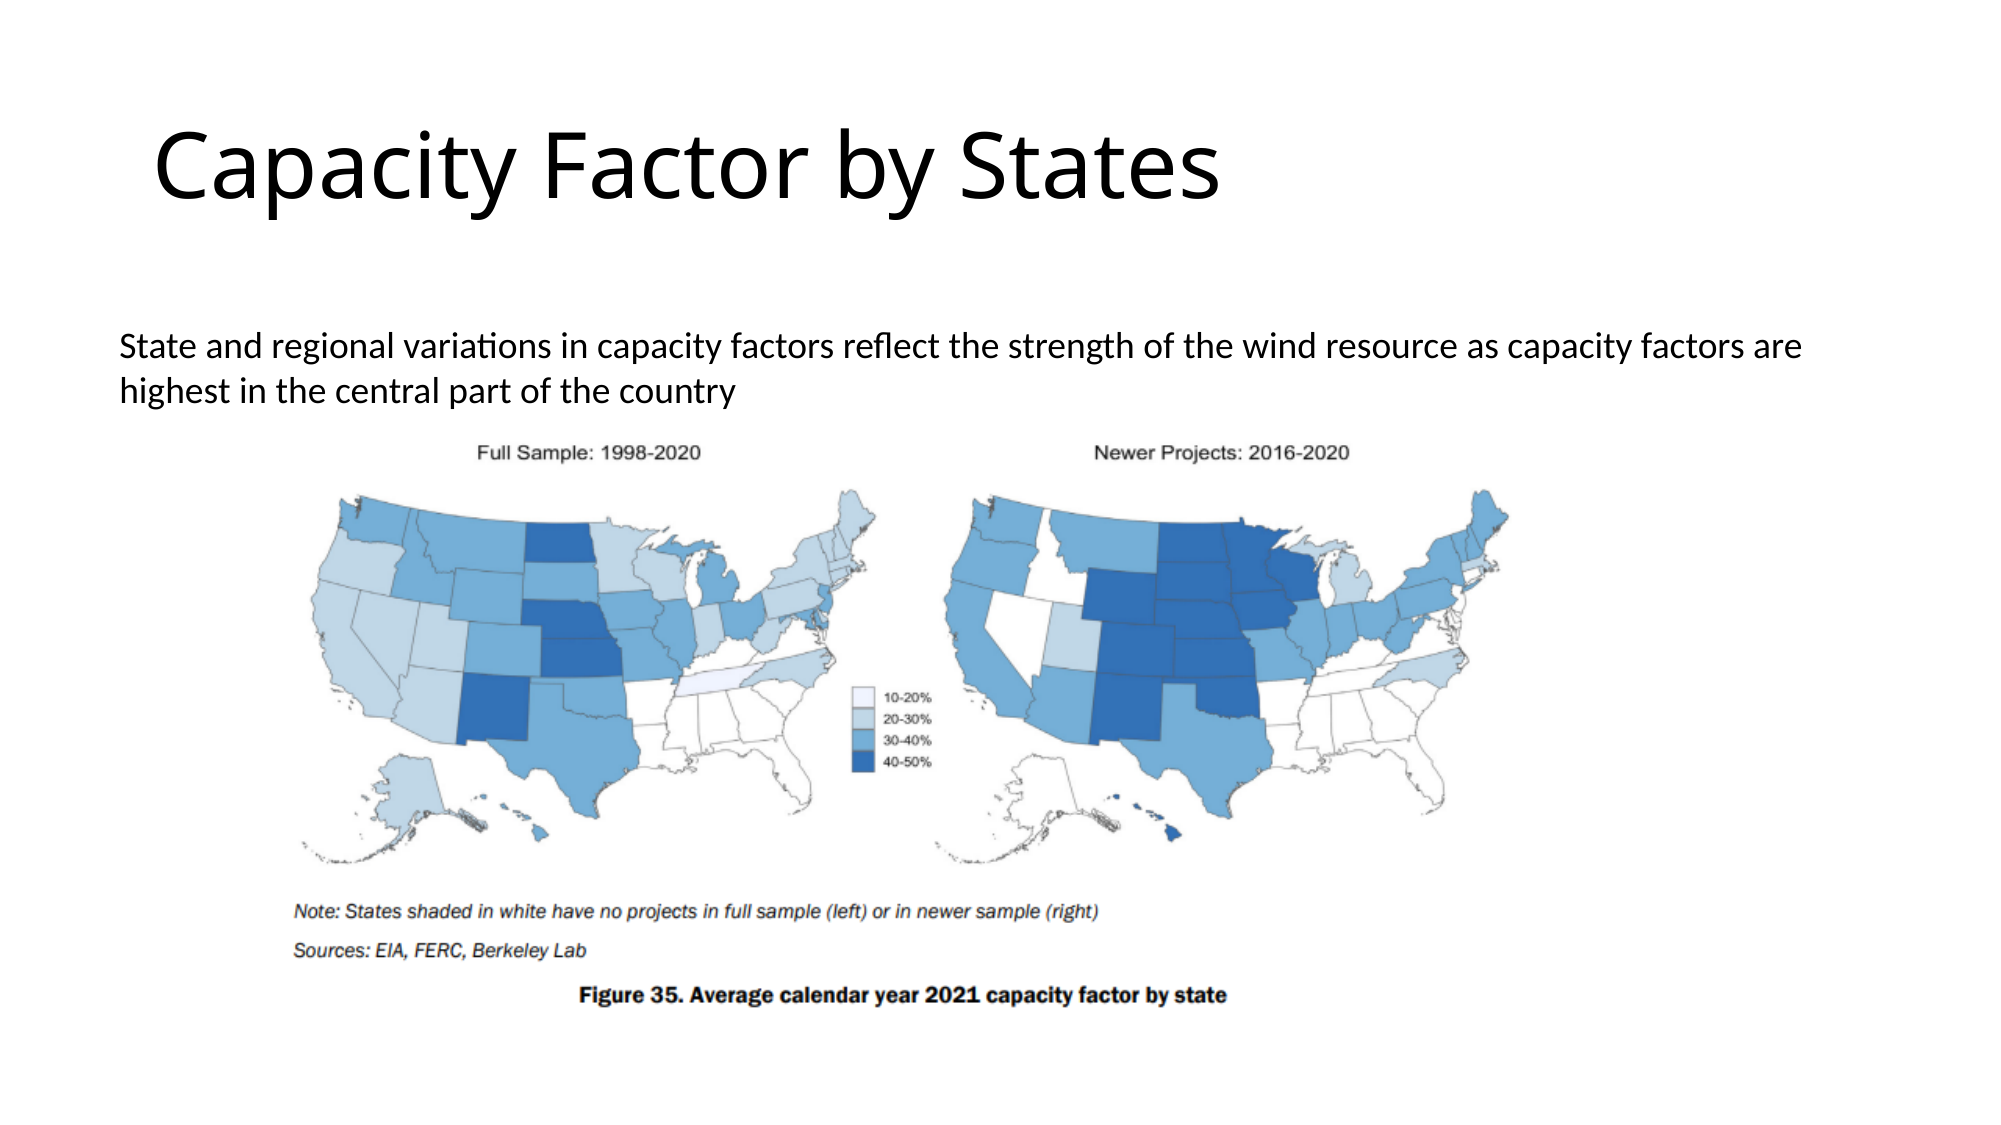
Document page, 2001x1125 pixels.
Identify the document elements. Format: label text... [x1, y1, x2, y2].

title Capacity Factor by States [137, 59, 1863, 278]
picture [255, 419, 1537, 1031]
text_box State and regional variations in capacity factors reflect the strength of the wind resource as capacity factors are highest in the central part of the country [104, 313, 1939, 419]
